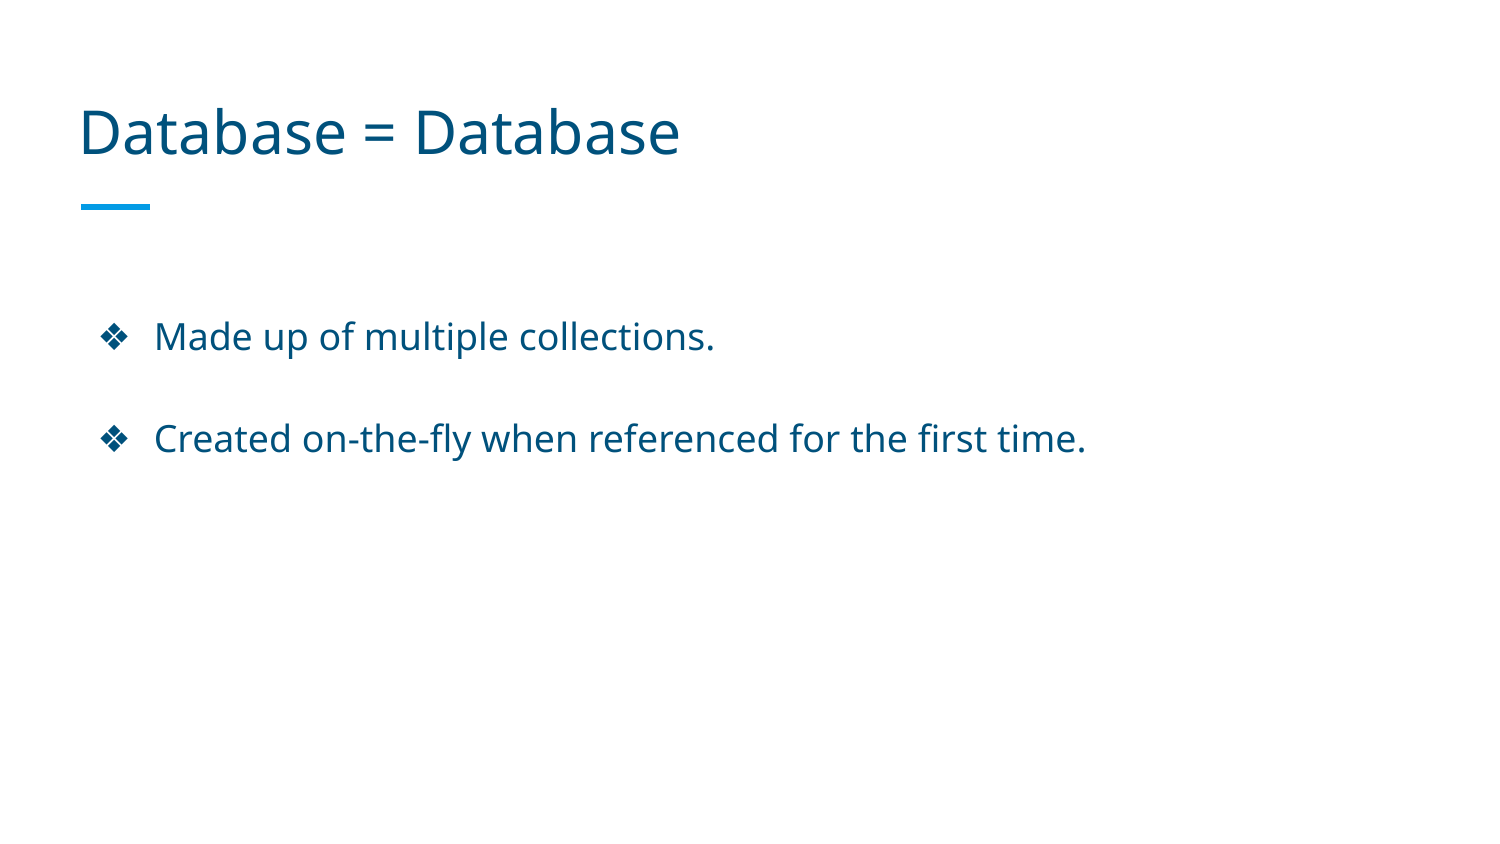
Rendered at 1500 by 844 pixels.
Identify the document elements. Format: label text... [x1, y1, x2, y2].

list Made up of multiple collections. Created on-the-fly when referenced for the first time. [63, 244, 1437, 750]
title Database = Database [63, 75, 1437, 188]
